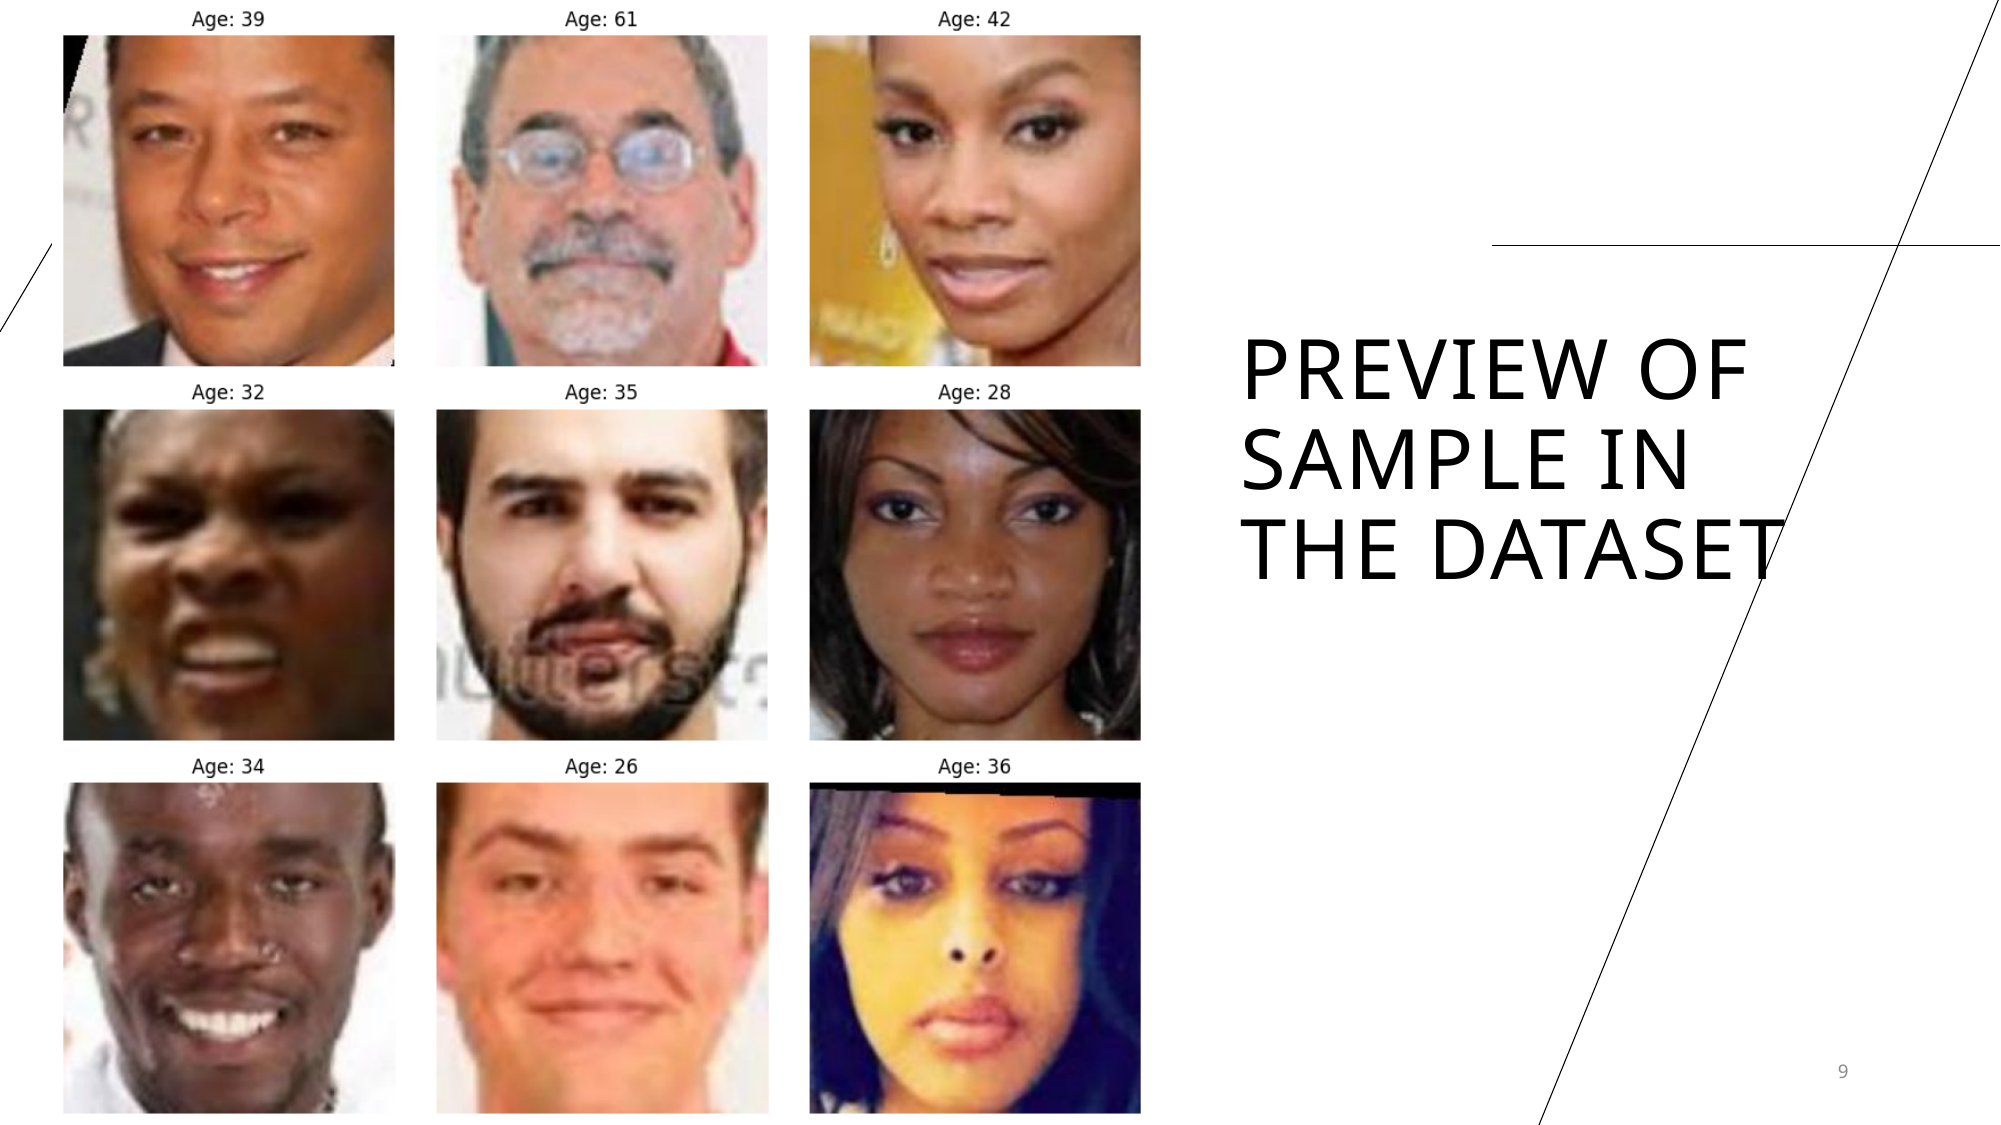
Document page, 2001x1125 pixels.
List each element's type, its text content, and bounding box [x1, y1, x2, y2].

picture [52, 0, 1151, 1125]
text_box Preview of sample in the dataset [1225, 37, 1819, 605]
slide_number 9 [1701, 1042, 1864, 1103]
